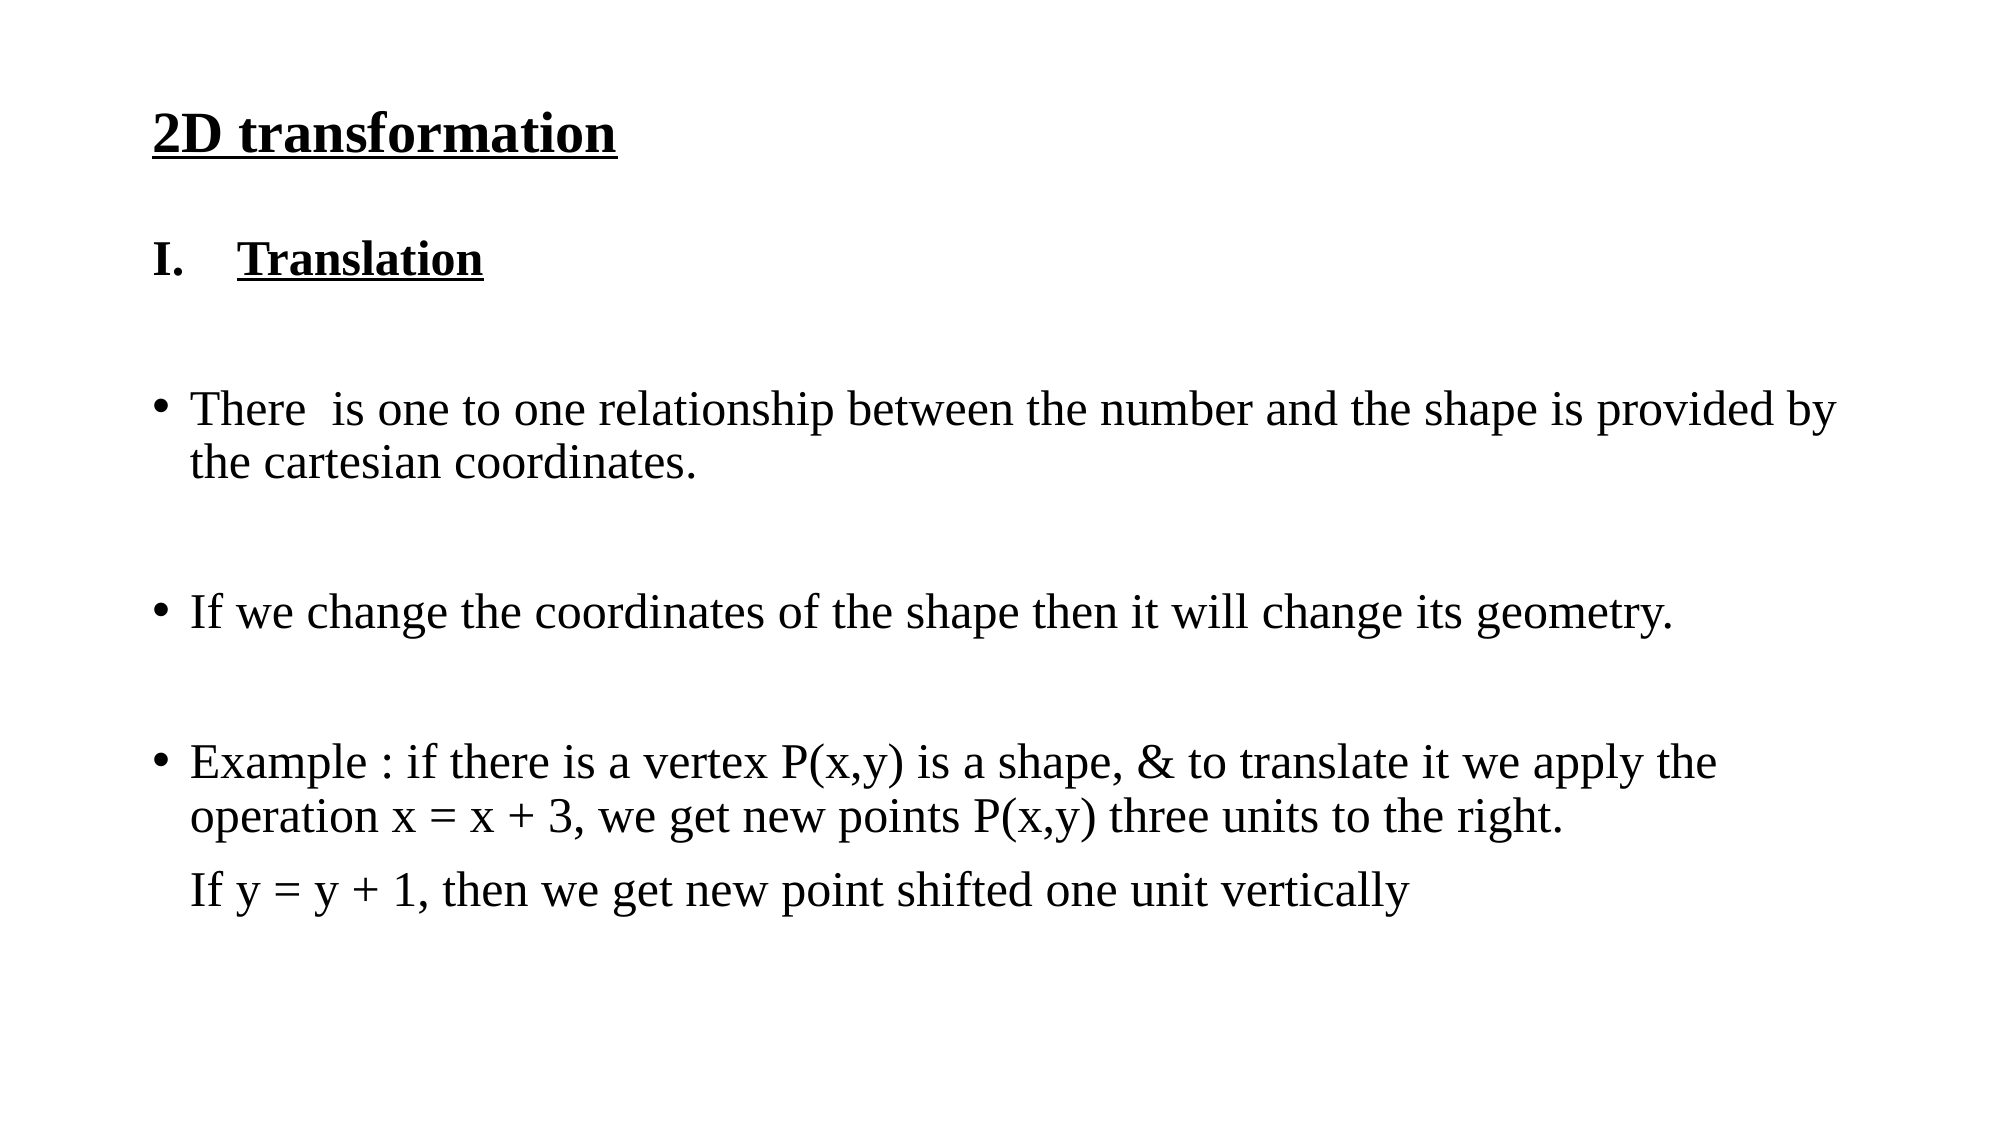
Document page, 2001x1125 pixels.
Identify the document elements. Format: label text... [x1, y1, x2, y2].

list Translation There is one to one relationship between the number and the shape is provided by the cartesian coordinates. If we change the coordinates of the shape then it will change its geometry. Example : if there is a vertex P(x,y) is a shape, & to translate it we apply the operation x = x + 3, we get new points P(x,y) three units to the right. If y = y + 1, then we get new point shifted one unit vertically [137, 224, 1863, 1059]
title 2D transformation [137, 59, 1863, 208]
